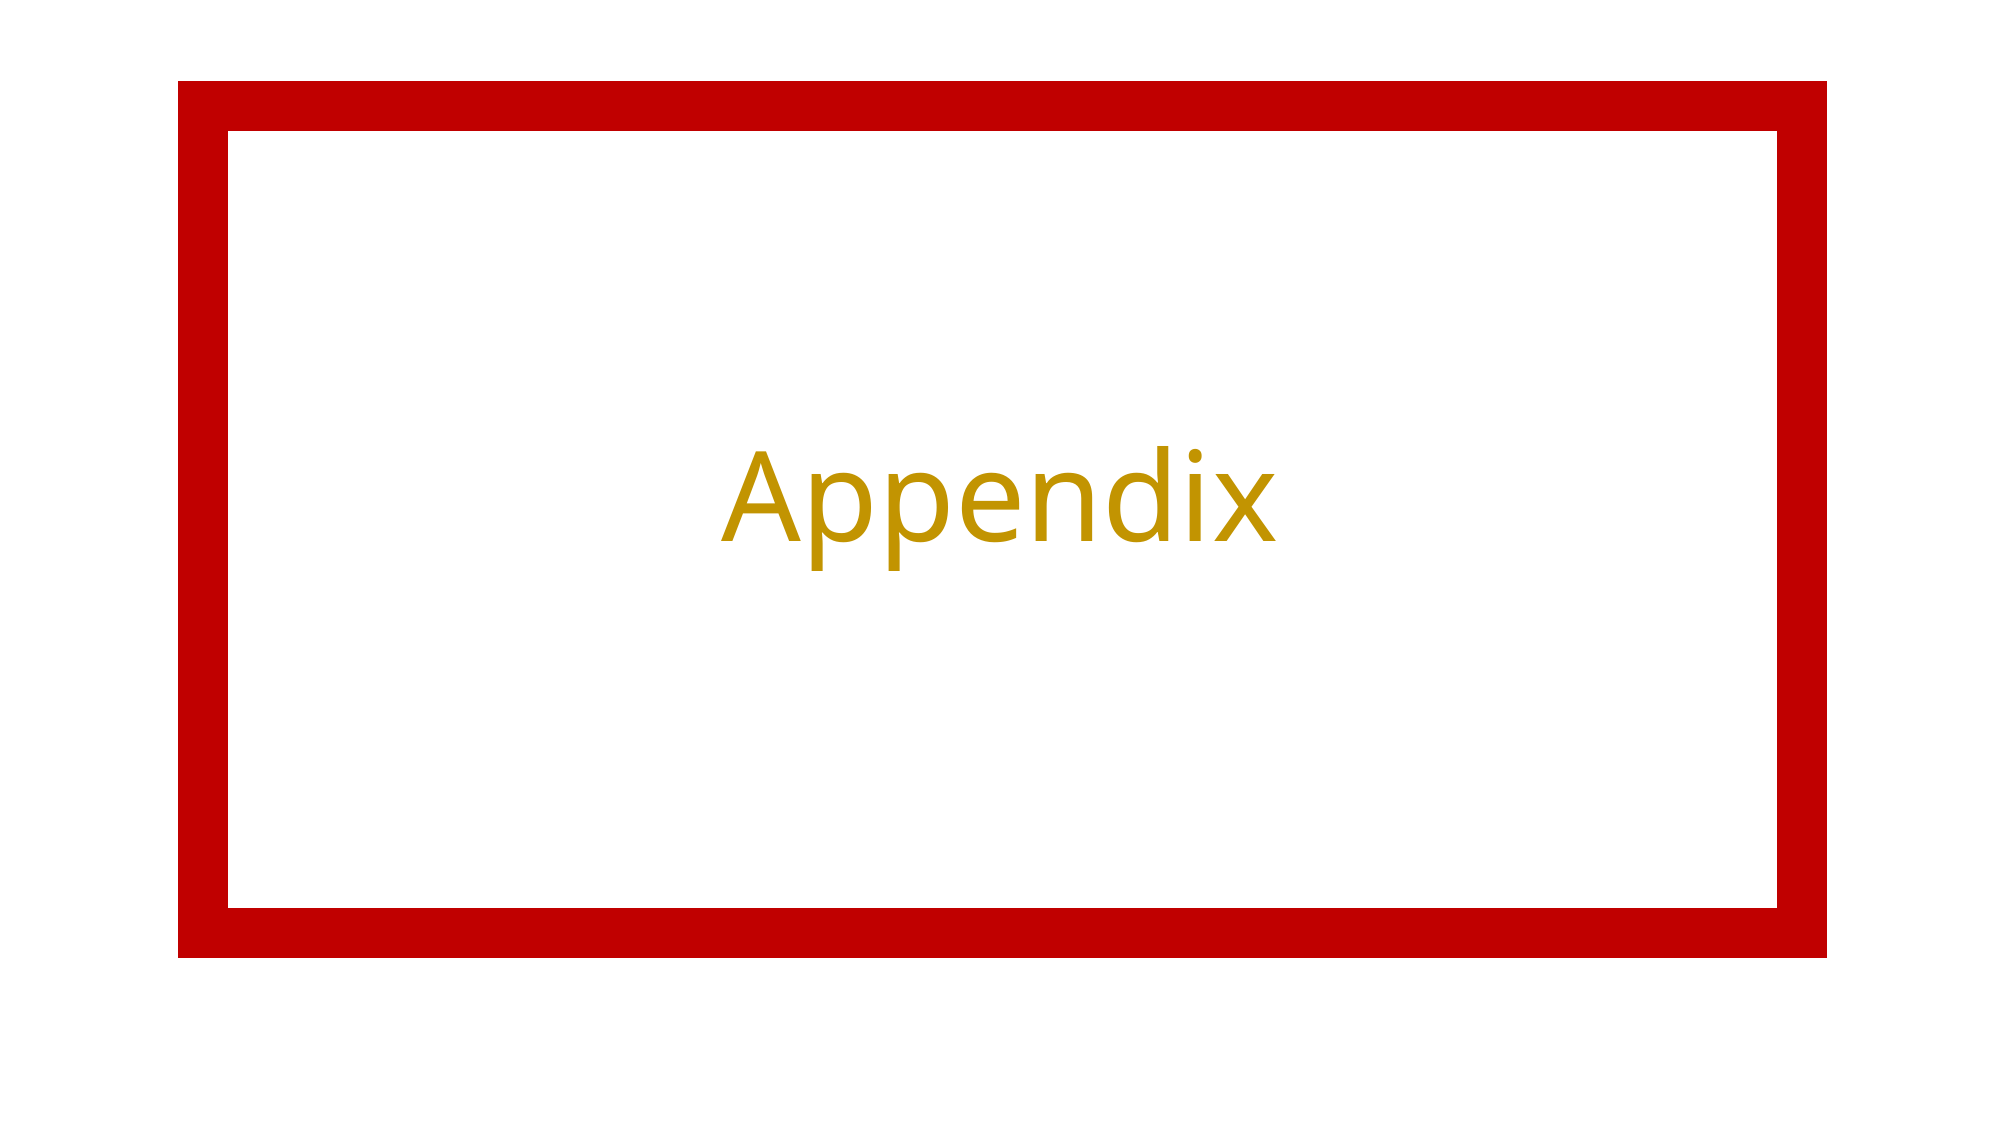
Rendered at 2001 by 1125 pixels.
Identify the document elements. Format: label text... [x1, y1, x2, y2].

title Appendix [249, 184, 1750, 576]
